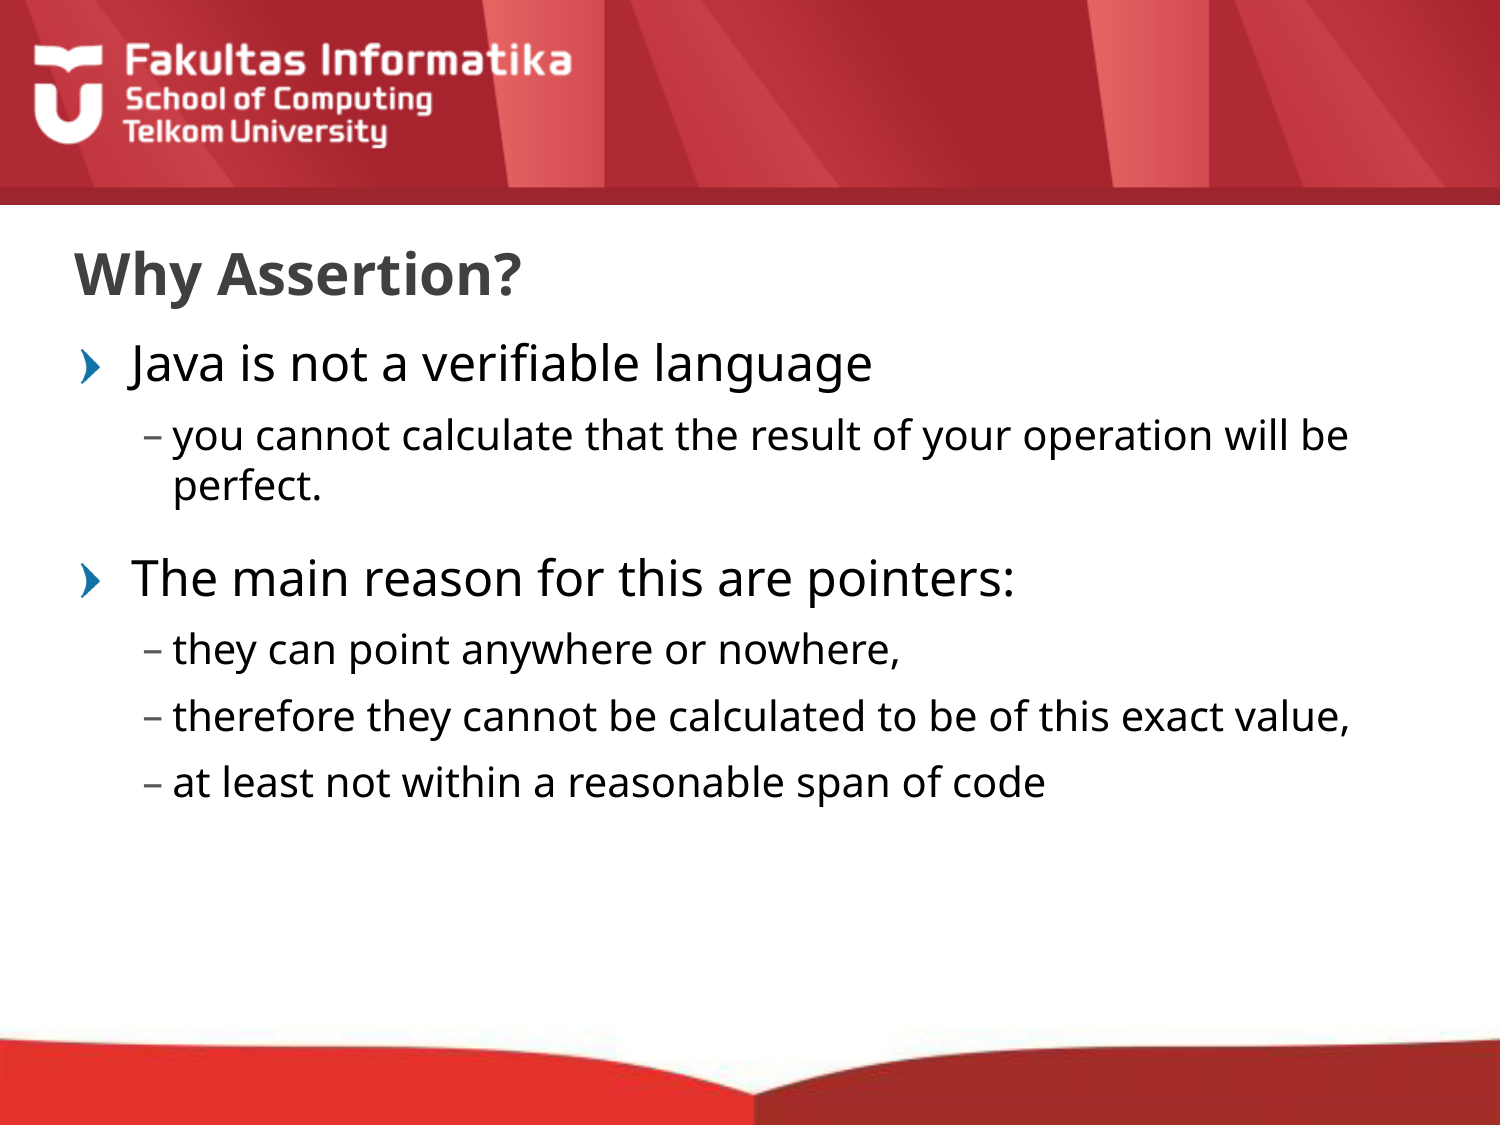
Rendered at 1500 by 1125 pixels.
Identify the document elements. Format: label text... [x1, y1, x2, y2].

list Java is not a verifiable language you cannot calculate that the result of your operation will be perfect. The main reason for this are pointers: they can point anywhere or nowhere, therefore they cannot be calculated to be of this exact value, at least not within a reasonable span of code [59, 324, 1426, 990]
picture [0, 1024, 1500, 1125]
title Why Assertion? [59, 219, 1426, 324]
picture [0, 0, 1500, 205]
picture [74, 552, 104, 600]
picture [74, 338, 104, 386]
